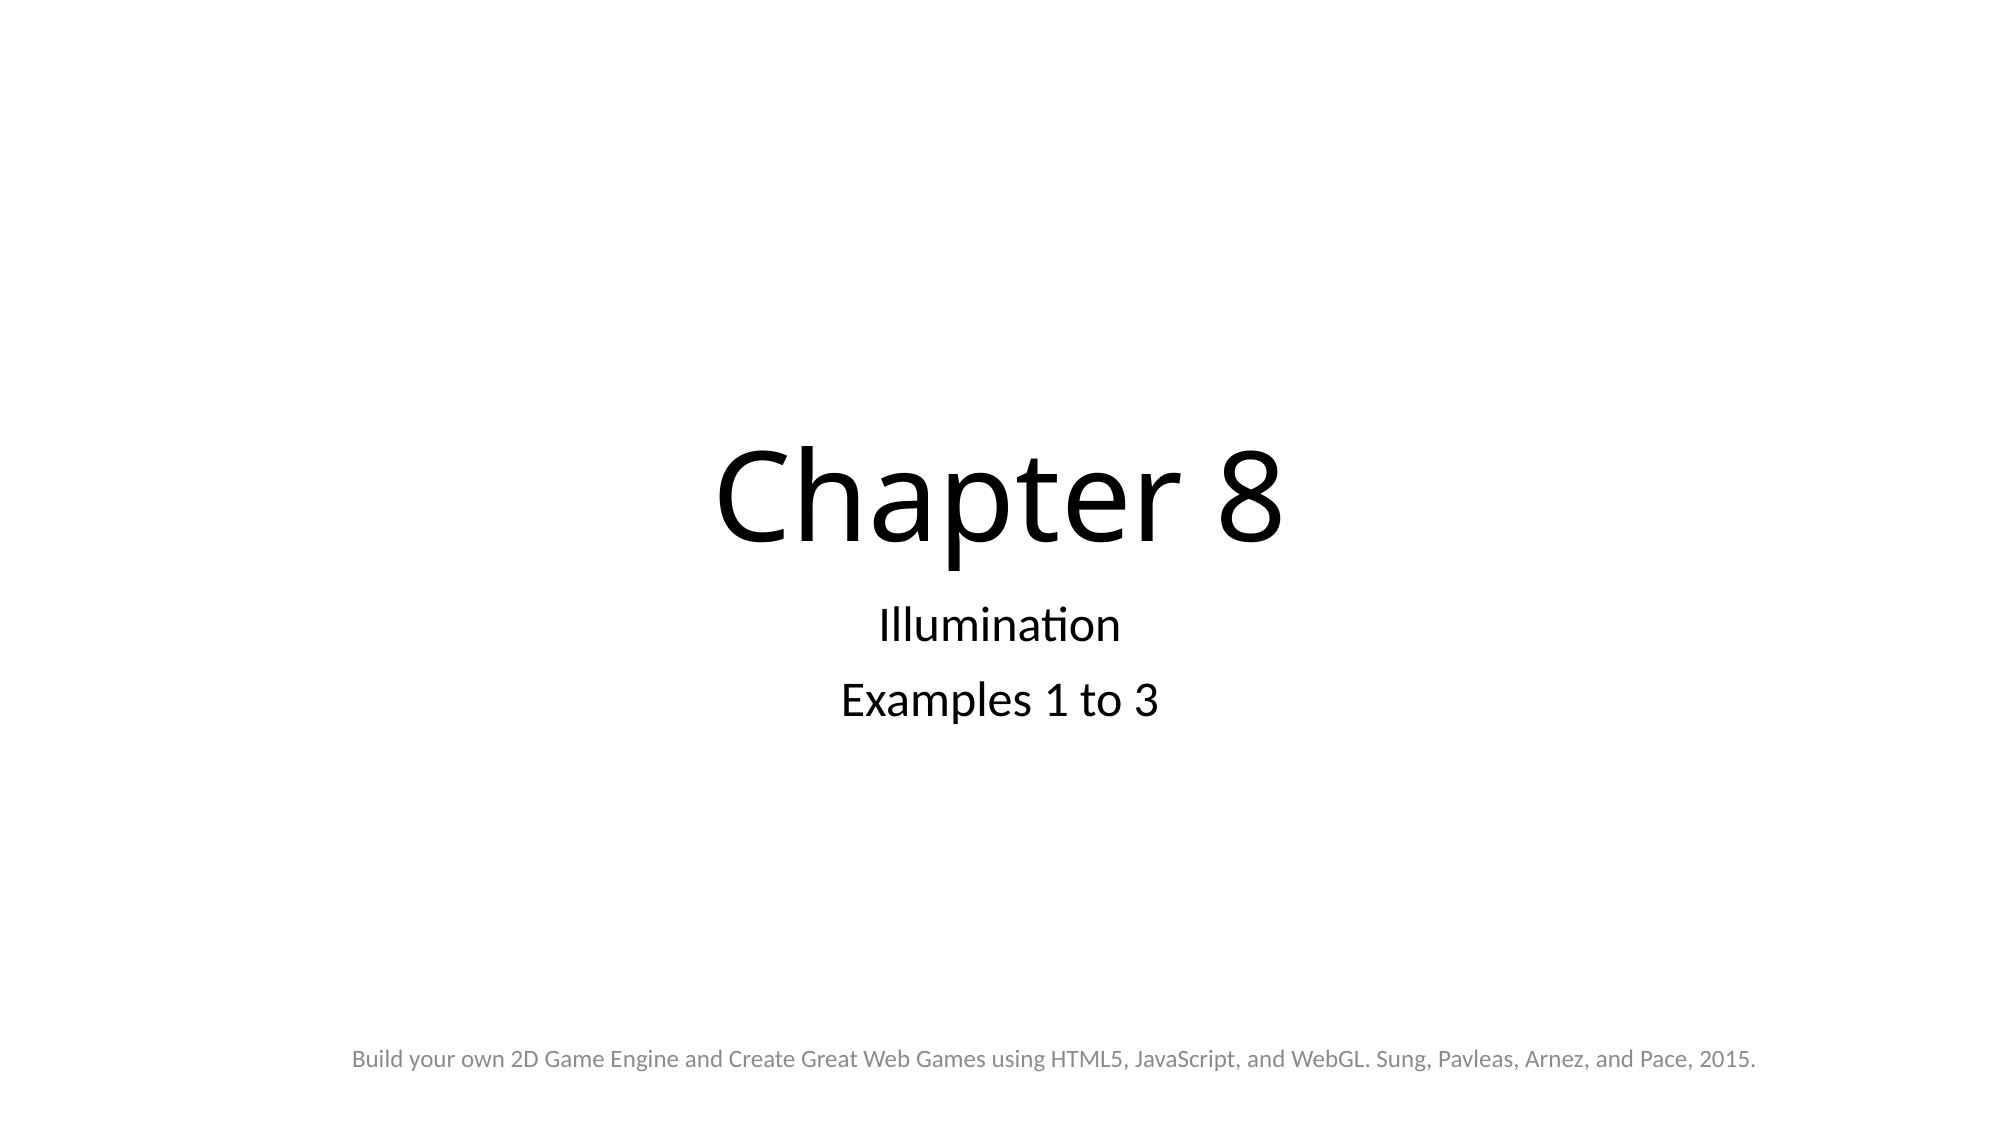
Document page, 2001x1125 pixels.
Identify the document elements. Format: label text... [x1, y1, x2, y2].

subtitle Illumination Examples 1 to 3 [249, 590, 1750, 863]
title Chapter 8 [249, 184, 1750, 576]
